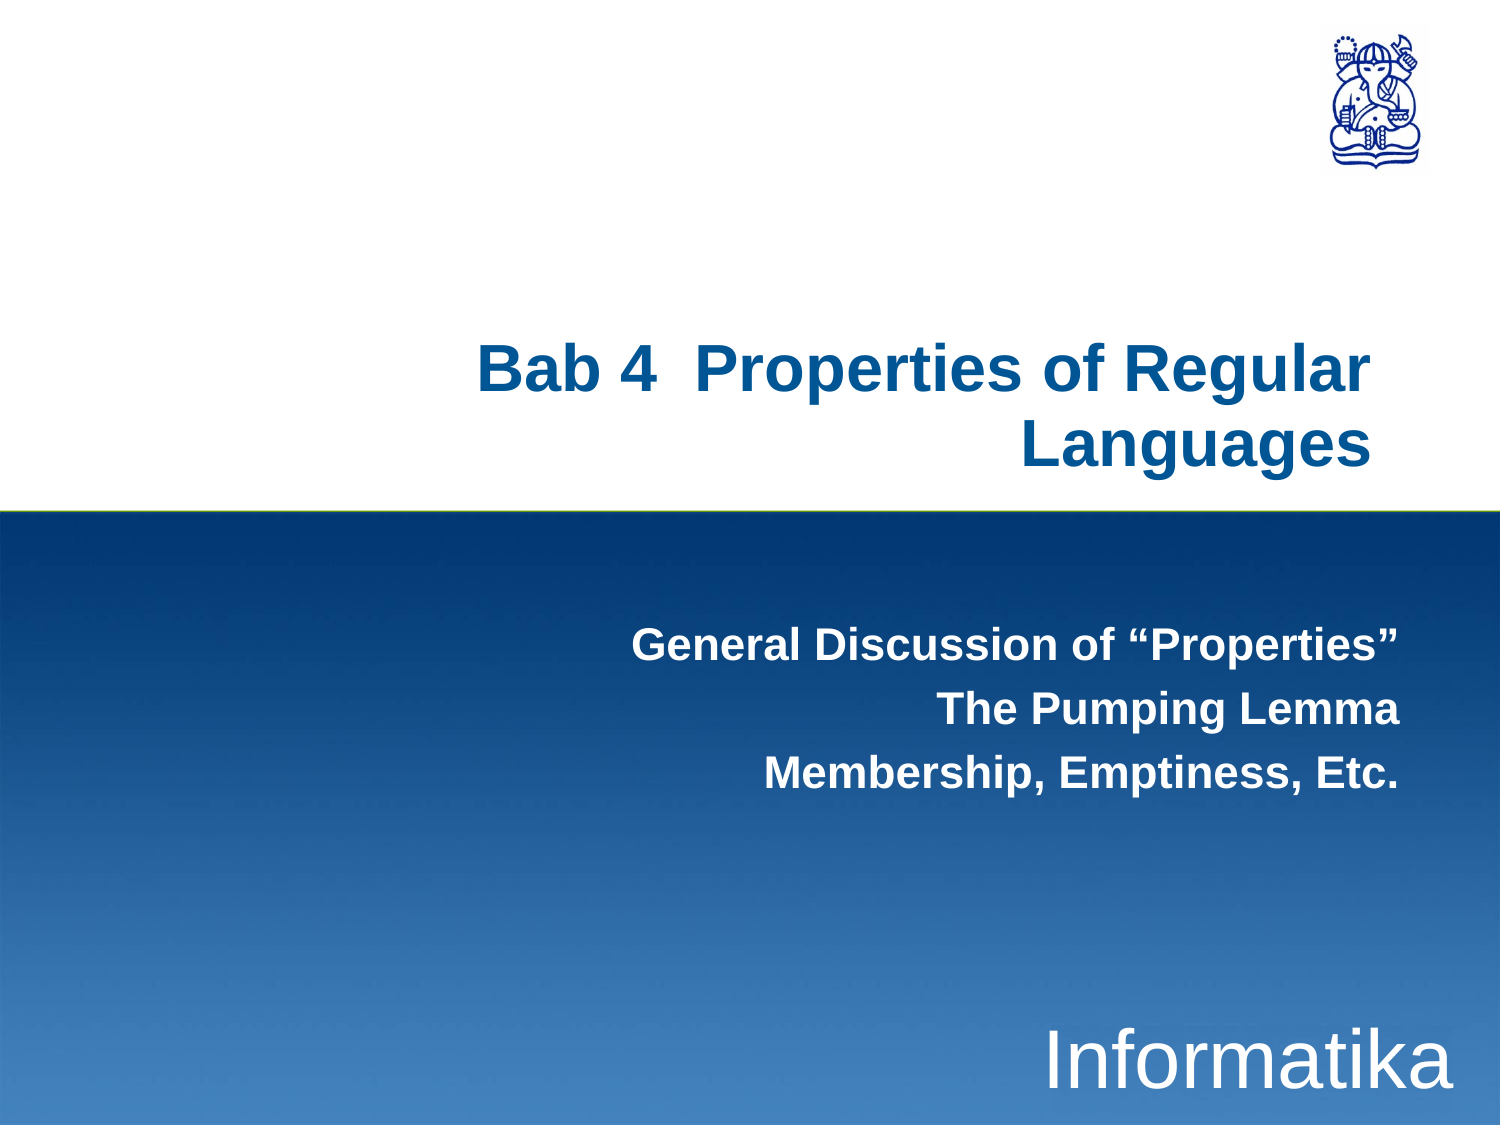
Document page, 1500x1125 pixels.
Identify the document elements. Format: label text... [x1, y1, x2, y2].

subtitle General Discussion of “Properties” The Pumping Lemma Membership, Emptiness, Etc. [561, 607, 1416, 895]
title Bab 4 Properties of Regular Languages [112, 249, 1388, 563]
picture [1320, 24, 1430, 175]
picture [0, 512, 1500, 1125]
